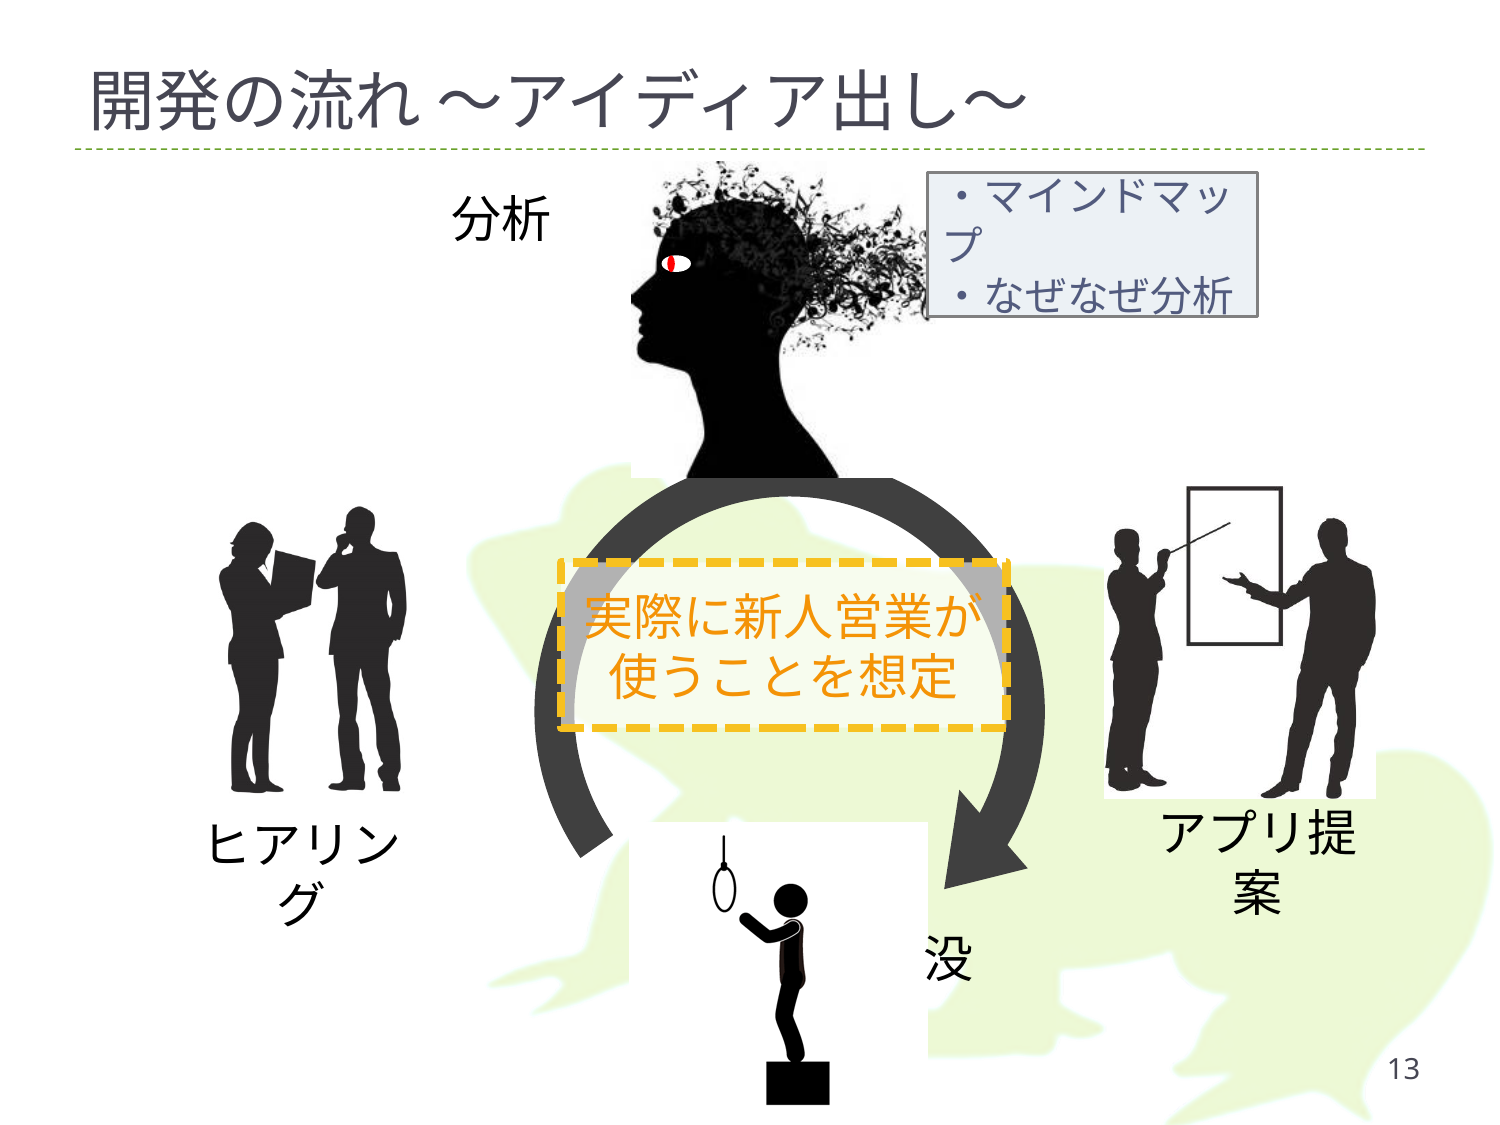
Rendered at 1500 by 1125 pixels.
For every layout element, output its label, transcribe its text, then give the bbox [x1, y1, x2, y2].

picture [218, 505, 408, 795]
text_box 分析 [383, 179, 620, 255]
text_box ・マインドマップ ・なぜなぜ分析 [1045, 171, 1259, 318]
title 開発の流れ ～アイディア出し～ [73, 7, 1424, 147]
picture [629, 822, 928, 1121]
picture [1104, 486, 1377, 799]
text_box ヒアリング [182, 805, 420, 941]
text_box [532, 598, 615, 860]
text_box 実際に新人営業が使うことを想定 [559, 561, 1008, 729]
picture [631, 161, 1039, 478]
text_box [942, 576, 1047, 891]
text_box [581, 490, 999, 562]
text_box 没 [934, 920, 1067, 996]
text_box アプリ提案 [1139, 812, 1376, 929]
